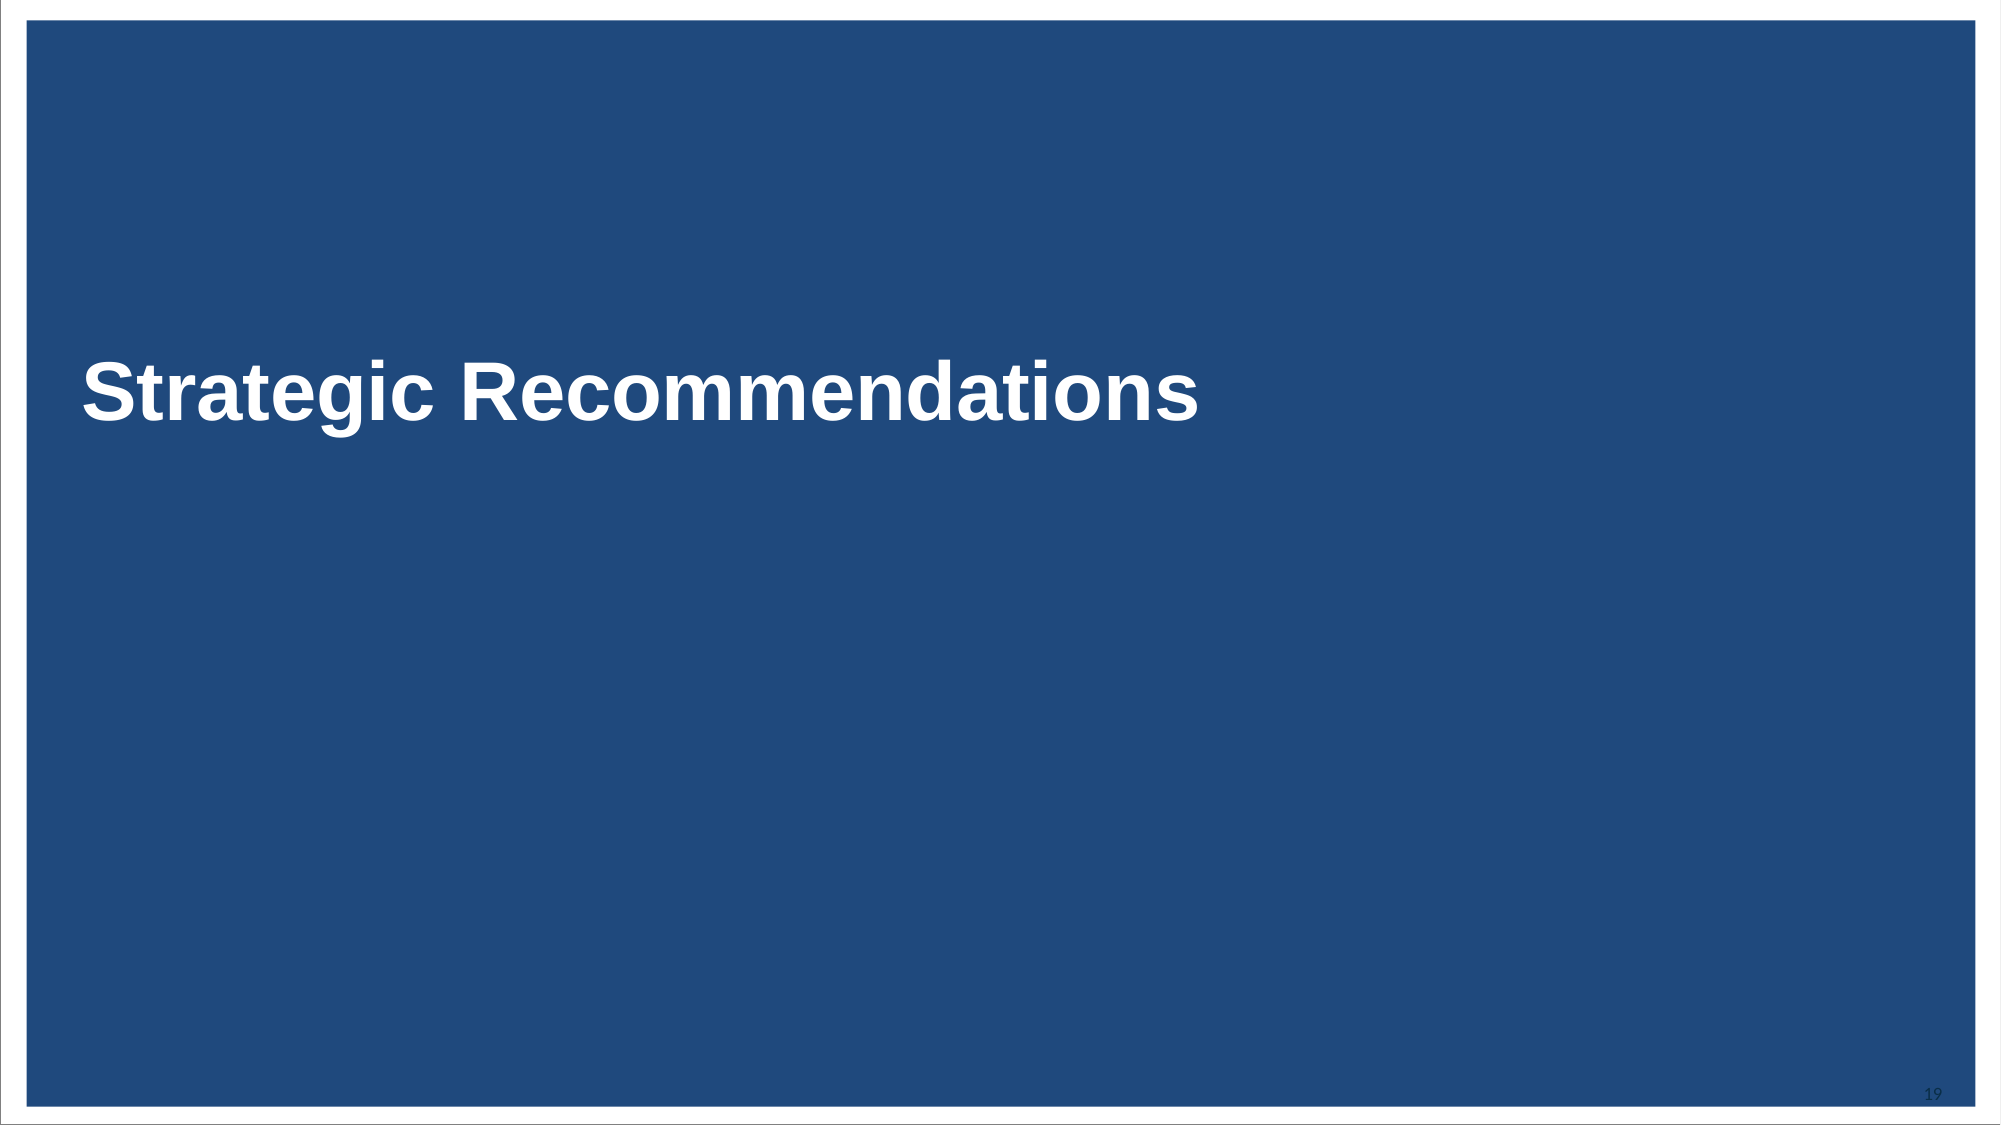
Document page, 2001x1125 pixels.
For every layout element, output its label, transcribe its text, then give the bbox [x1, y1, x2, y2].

slide_number 19 [1909, 1084, 1975, 1110]
title Strategic Recommendations [79, 335, 1413, 526]
text_box [26, 20, 1976, 1107]
